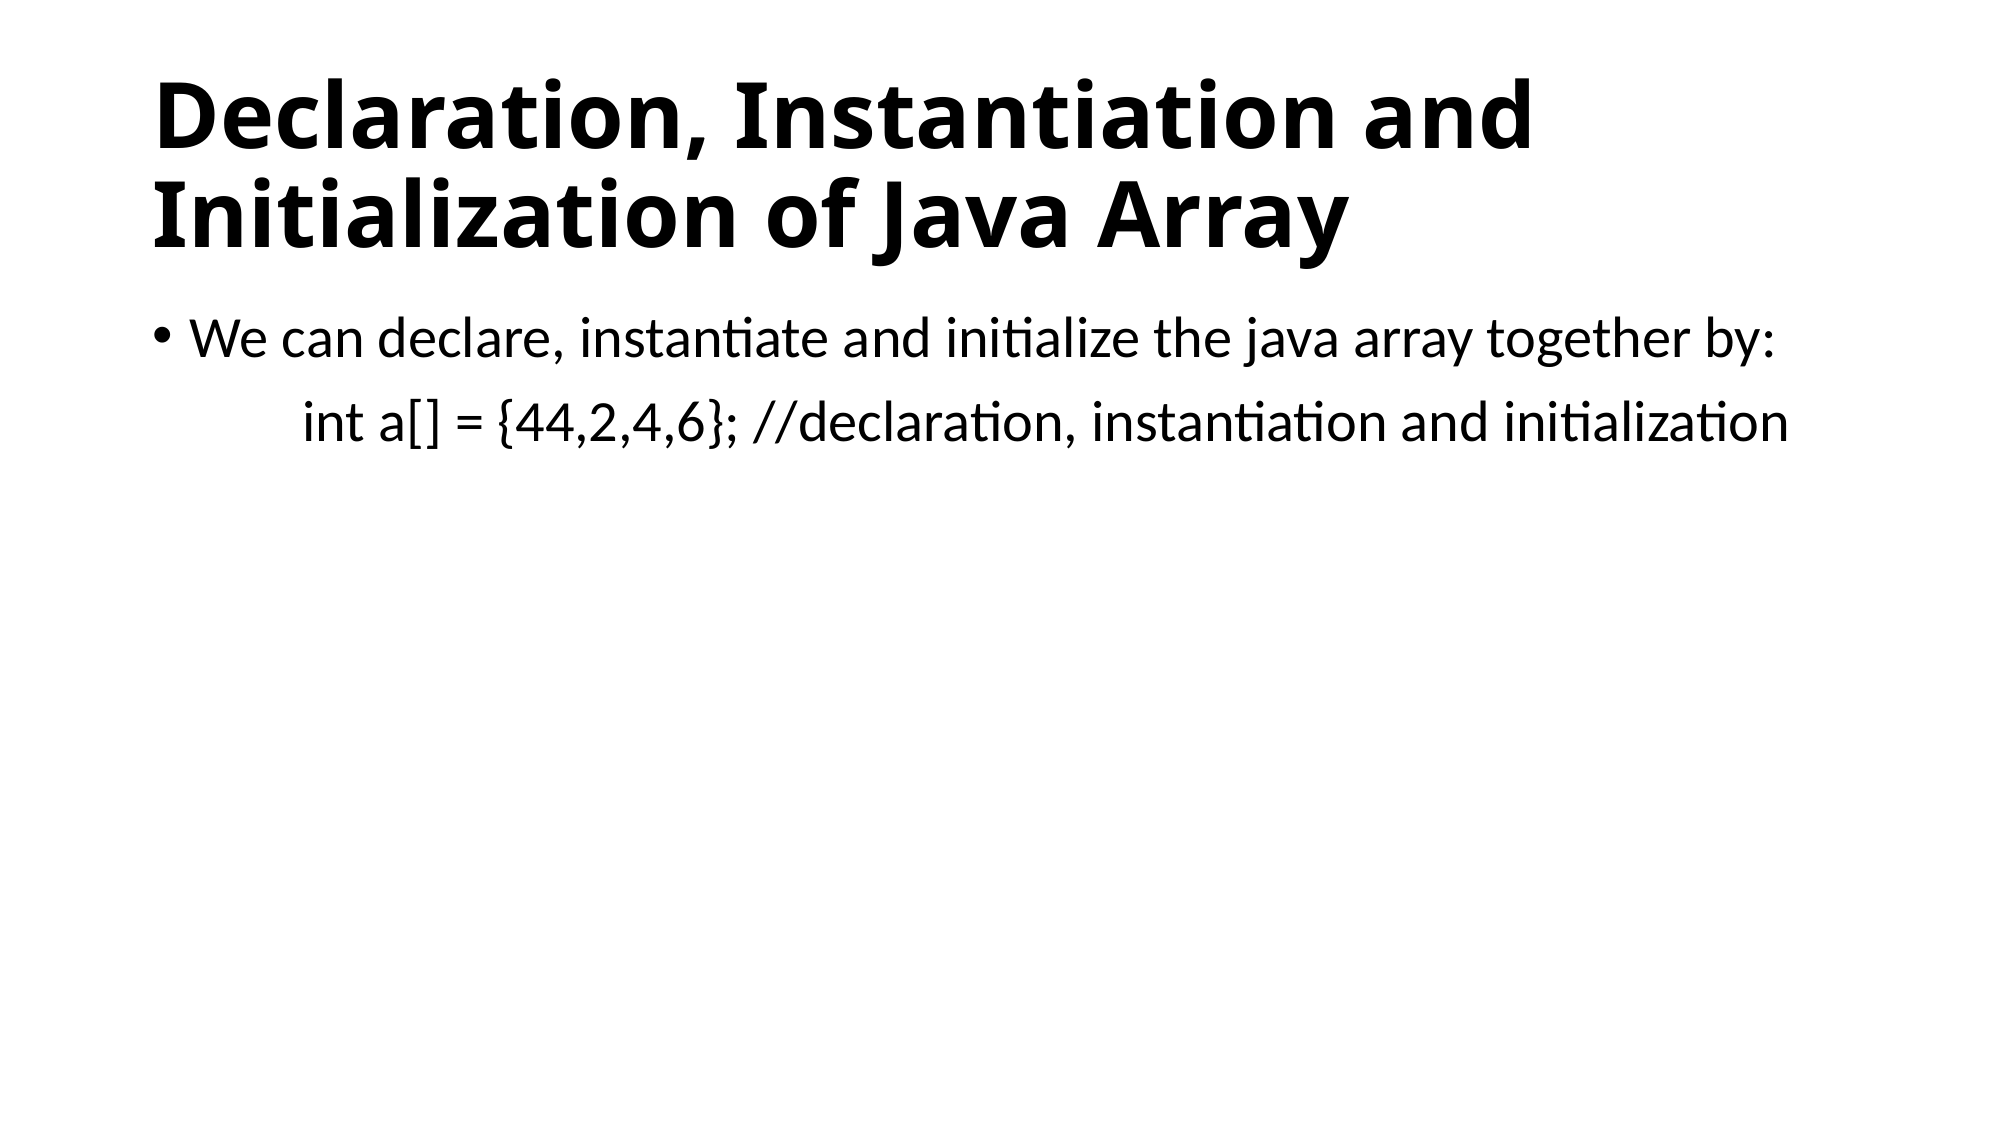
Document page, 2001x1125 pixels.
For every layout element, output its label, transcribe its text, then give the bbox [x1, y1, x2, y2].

list We can declare, instantiate and initialize the java array together by: int a[] = {44,2,4,6}; //declaration, instantiation and initialization [137, 299, 1863, 1014]
title Declaration, Instantiation and Initialization of Java Array [137, 59, 1863, 278]
